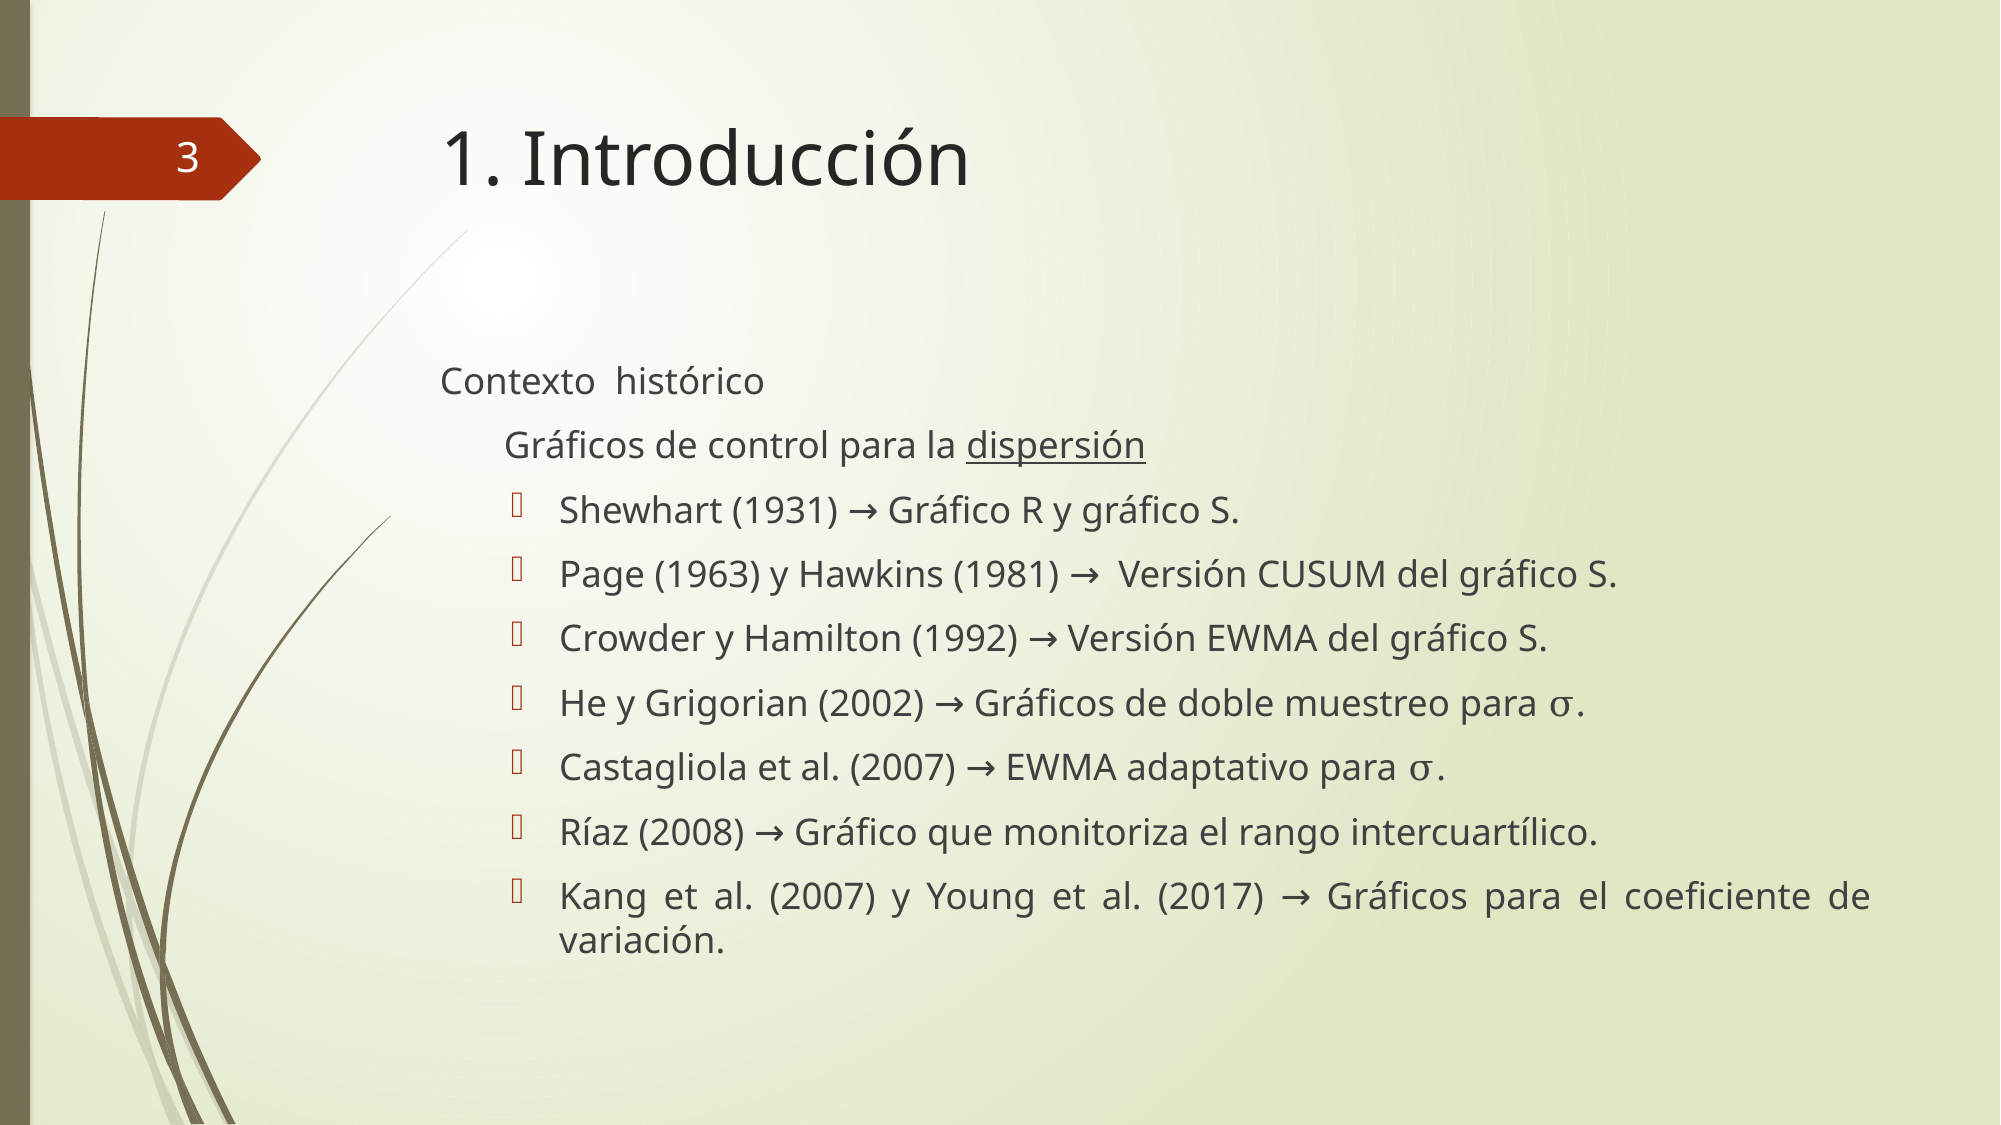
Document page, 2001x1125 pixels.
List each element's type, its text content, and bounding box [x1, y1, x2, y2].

title 1. Introducción [425, 102, 1888, 313]
slide_number 3 [87, 129, 216, 190]
list Contexto histórico Gráficos de control para la dispersión Shewhart (1931) → Gráfico R y gráfico S. Page (1963) y Hawkins (1981) → Versión CUSUM del gráfico S. Crowder y Hamilton (1992) → Versión EWMA del gráfico S. He y Grigorian (2002) → Gráficos de doble muestreo para σ. Castagliola et al. (2007) → EWMA adaptativo para σ. Ríaz (2008) → Gráfico que monitoriza el rango intercuartílico. Kang et al. (2007) y Young et al. (2017) → Gráficos para el coeficiente de variación. [424, 350, 1888, 970]
